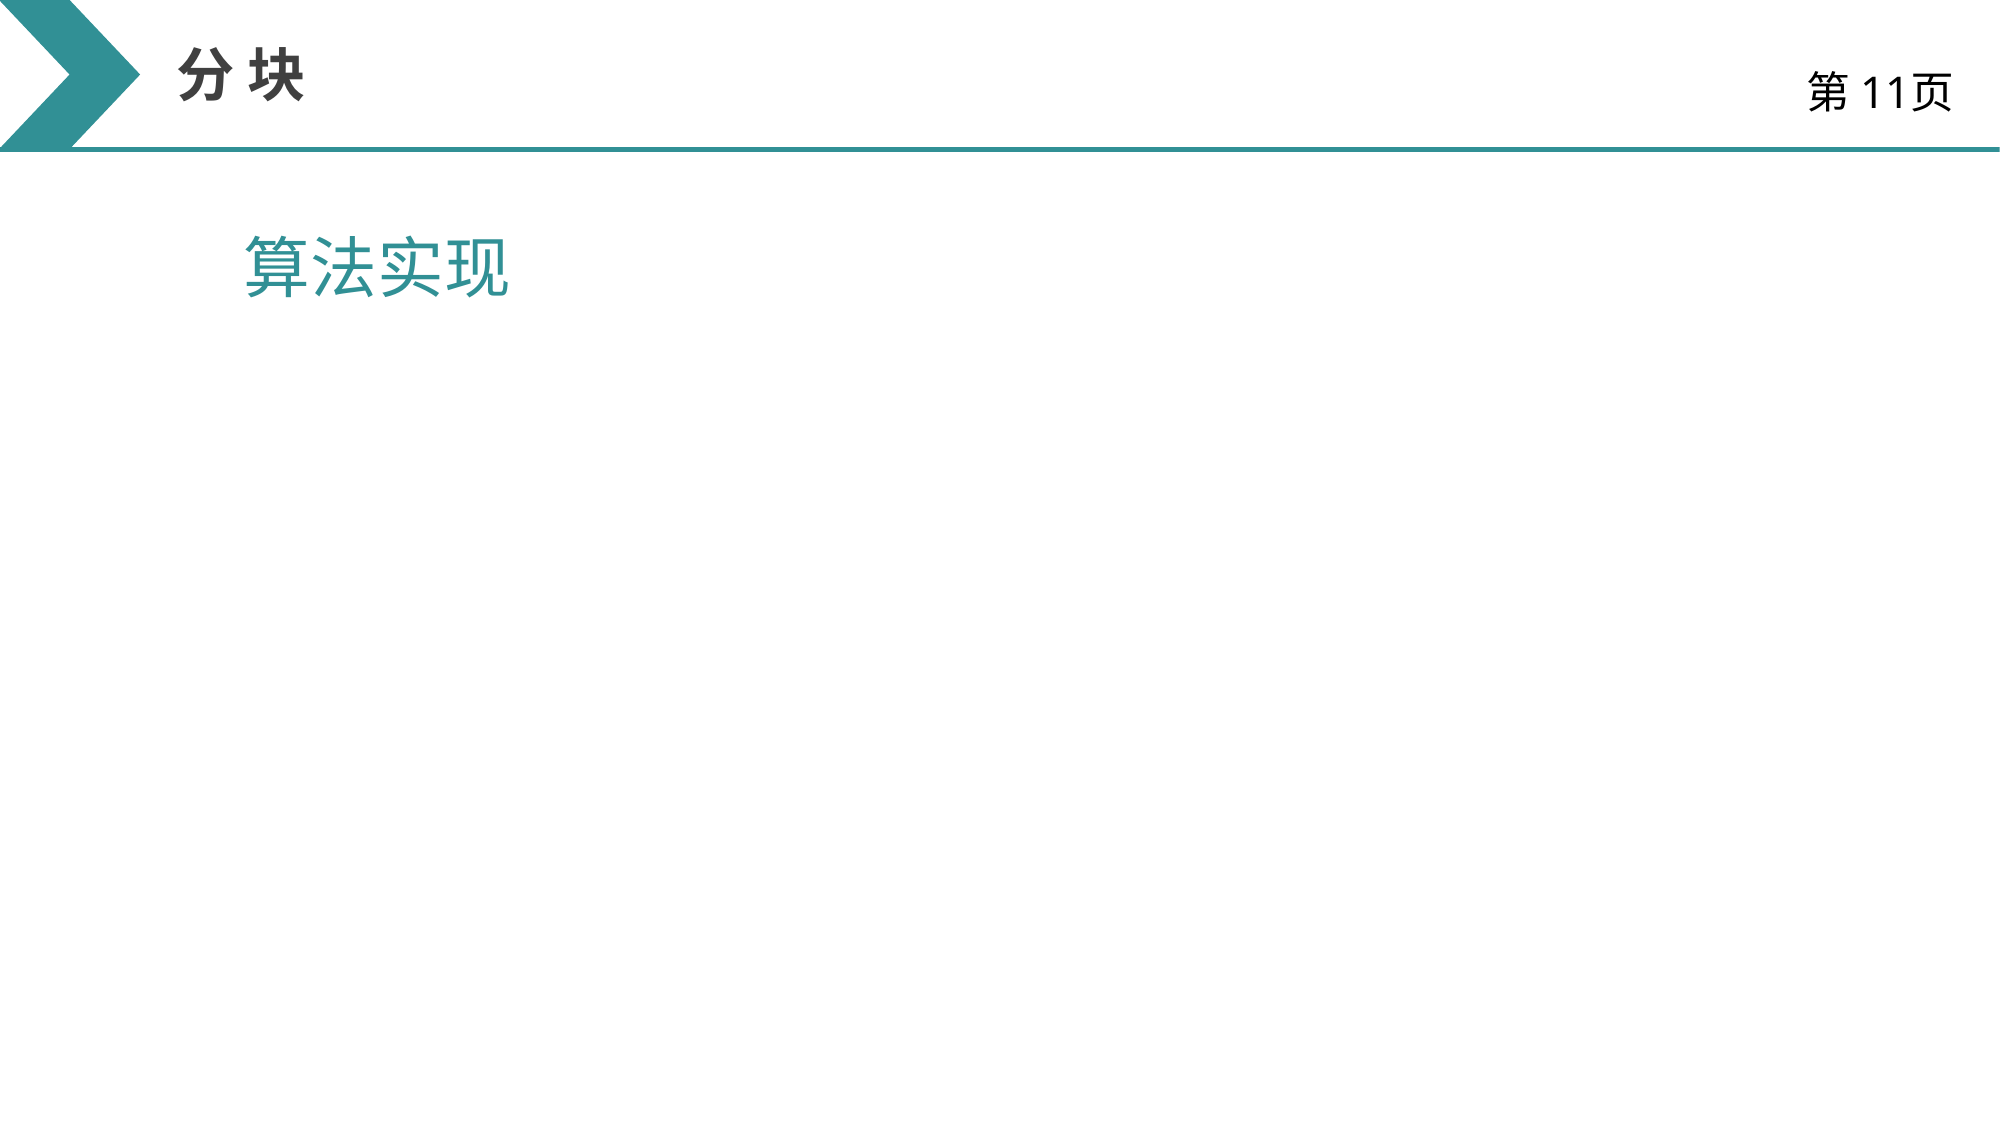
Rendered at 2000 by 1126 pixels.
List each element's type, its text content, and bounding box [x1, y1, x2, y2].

text_box 算法实现 [243, 201, 779, 306]
text_box 分 块 [161, 31, 658, 116]
text_box [0, 0, 142, 148]
